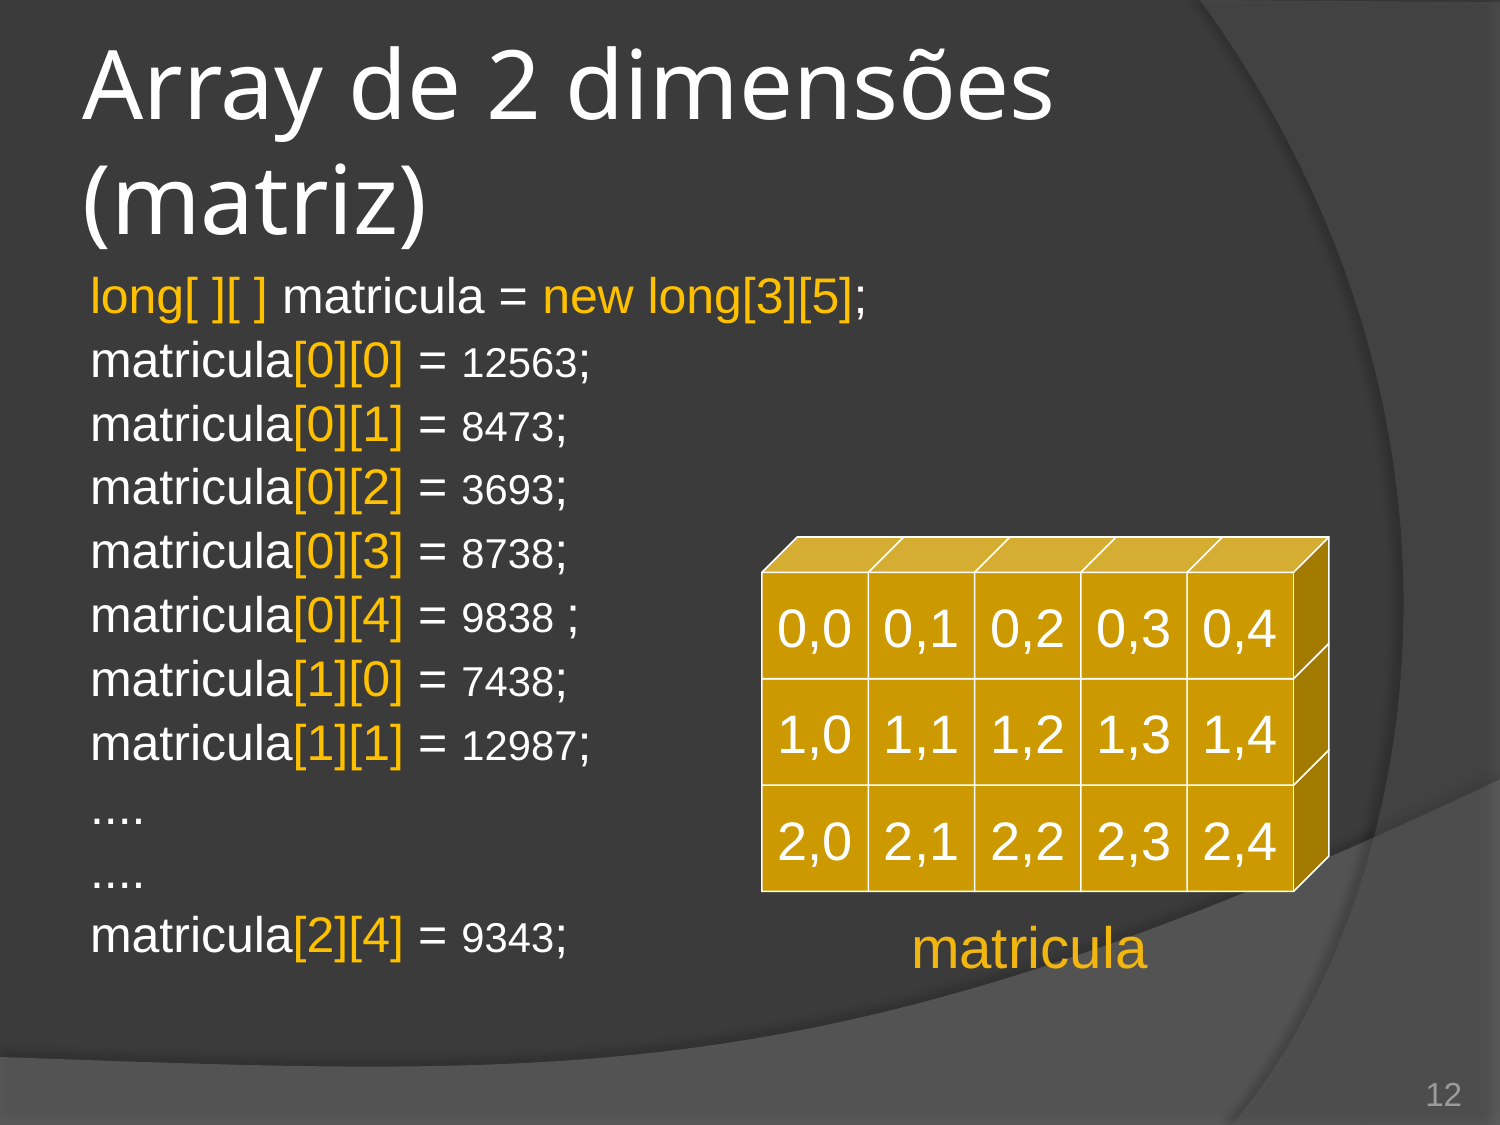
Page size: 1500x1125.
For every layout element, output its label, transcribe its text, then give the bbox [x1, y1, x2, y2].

text_box 0,1 [868, 536, 1009, 679]
text_box matricula [896, 902, 1163, 988]
text_box 2,0 [761, 786, 868, 892]
text_box 0,3 [1080, 536, 1222, 679]
list long[ ][ ] matricula = new long[3][5]; matricula[0][0] = 12563; matricula[0][1] = 8473; matricula[0][2] = 3693; matricula[0][3] = 8738; matricula[0][4] = 9838 ; matricula[1][0] = 7438; matricula[1][1] = 12987; .... .... matricula[2][4] = 9343; [74, 262, 1301, 1006]
text_box 0,4 [1187, 536, 1329, 679]
text_box 0,0 [761, 536, 903, 679]
text_box 0,2 [974, 536, 1116, 679]
text_box 2,4 [1187, 751, 1329, 892]
text_box 1,2 [974, 679, 1080, 786]
text_box 2,3 [1080, 786, 1187, 892]
text_box 1,3 [1080, 679, 1187, 786]
text_box 2,1 [868, 786, 974, 892]
text_box 1,1 [868, 679, 974, 786]
slide_number 12 [1337, 1053, 1463, 1114]
title Array de 2 dimensões (matriz) [74, 44, 1430, 233]
text_box 1,4 [1187, 645, 1329, 786]
text_box 1,0 [761, 679, 868, 786]
text_box 2,2 [974, 786, 1080, 892]
